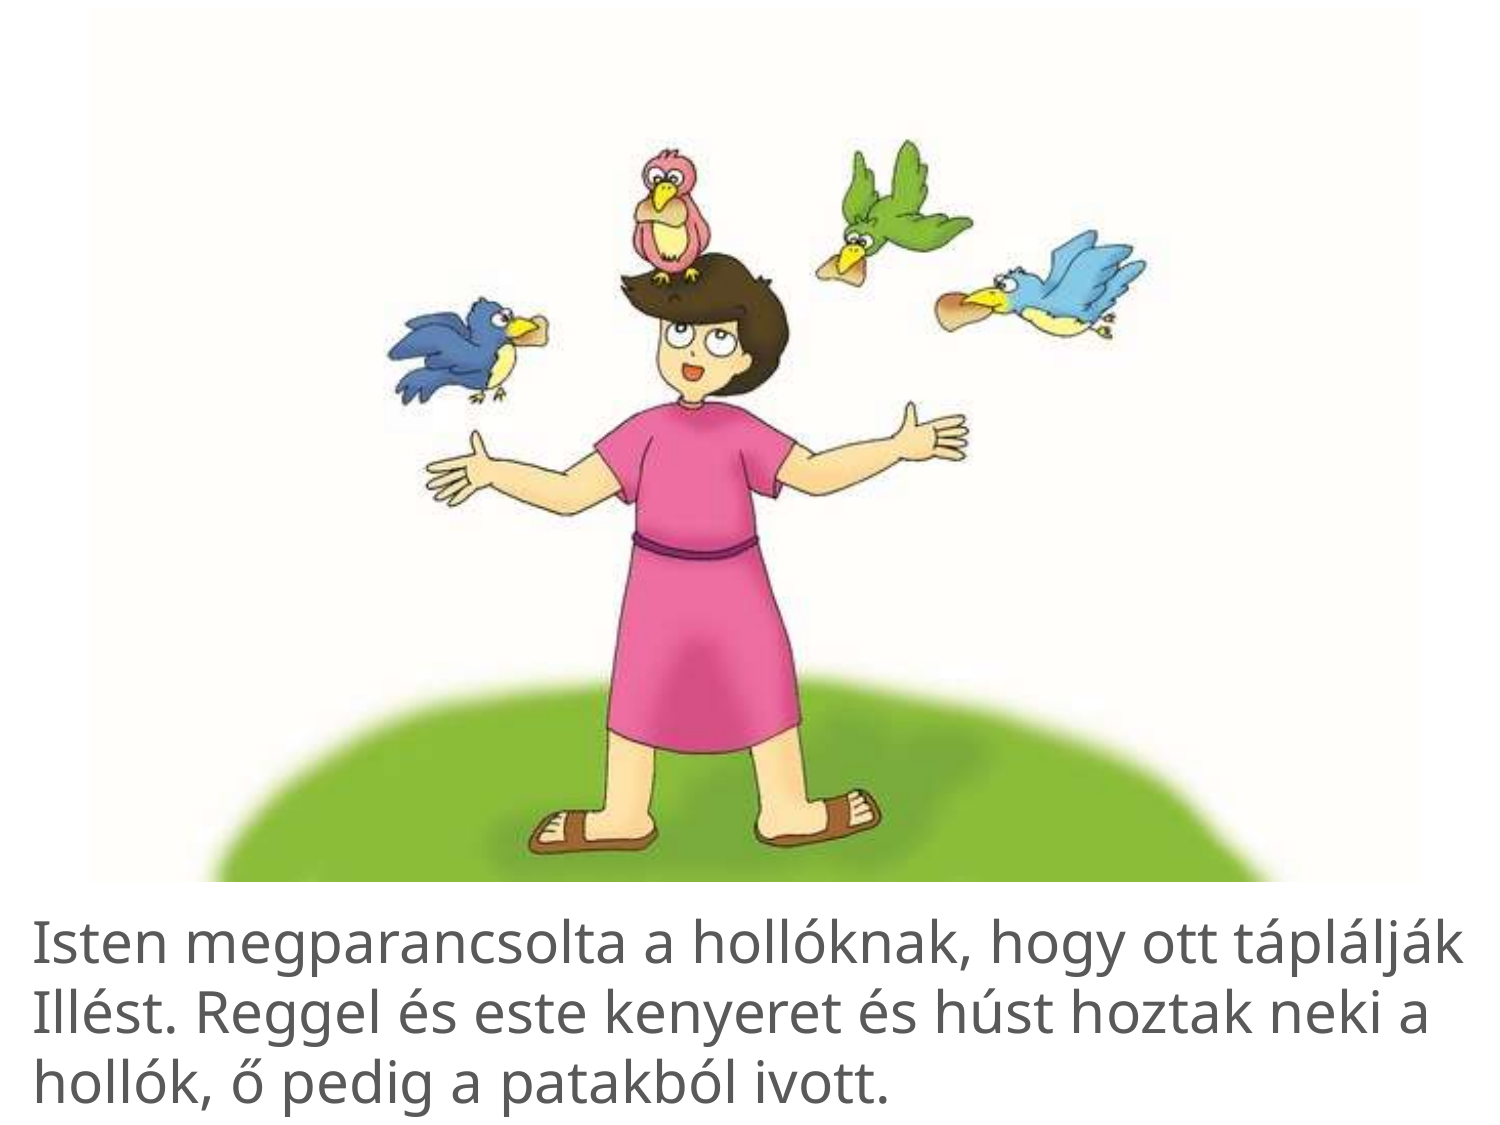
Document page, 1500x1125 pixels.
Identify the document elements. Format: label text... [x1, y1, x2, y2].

text_box Isten megparancsolta a hollóknak, hogy ott táplálják Illést. Reggel és este kenyeret és húst hoztak neki a hollók, ő pedig a patakból ivott. [17, 897, 1500, 1123]
picture [89, 6, 1421, 882]
